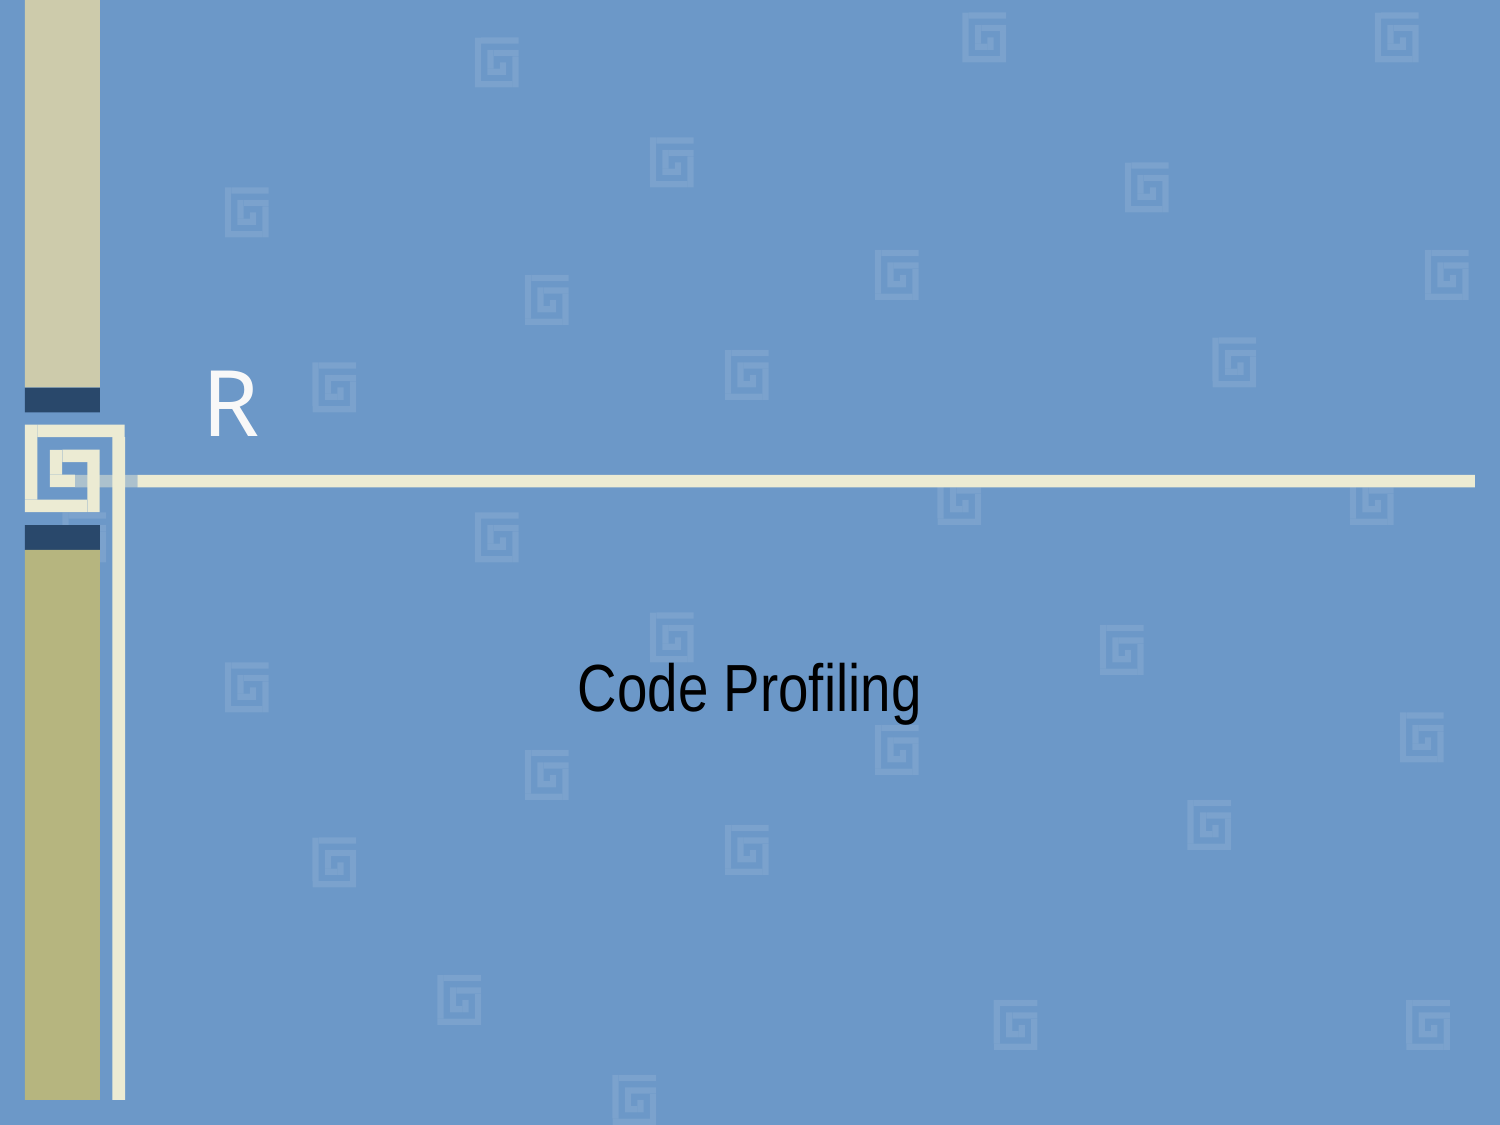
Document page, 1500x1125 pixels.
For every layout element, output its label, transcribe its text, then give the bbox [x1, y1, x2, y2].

title R [187, 275, 1463, 463]
subtitle Code Profiling [225, 637, 1275, 925]
